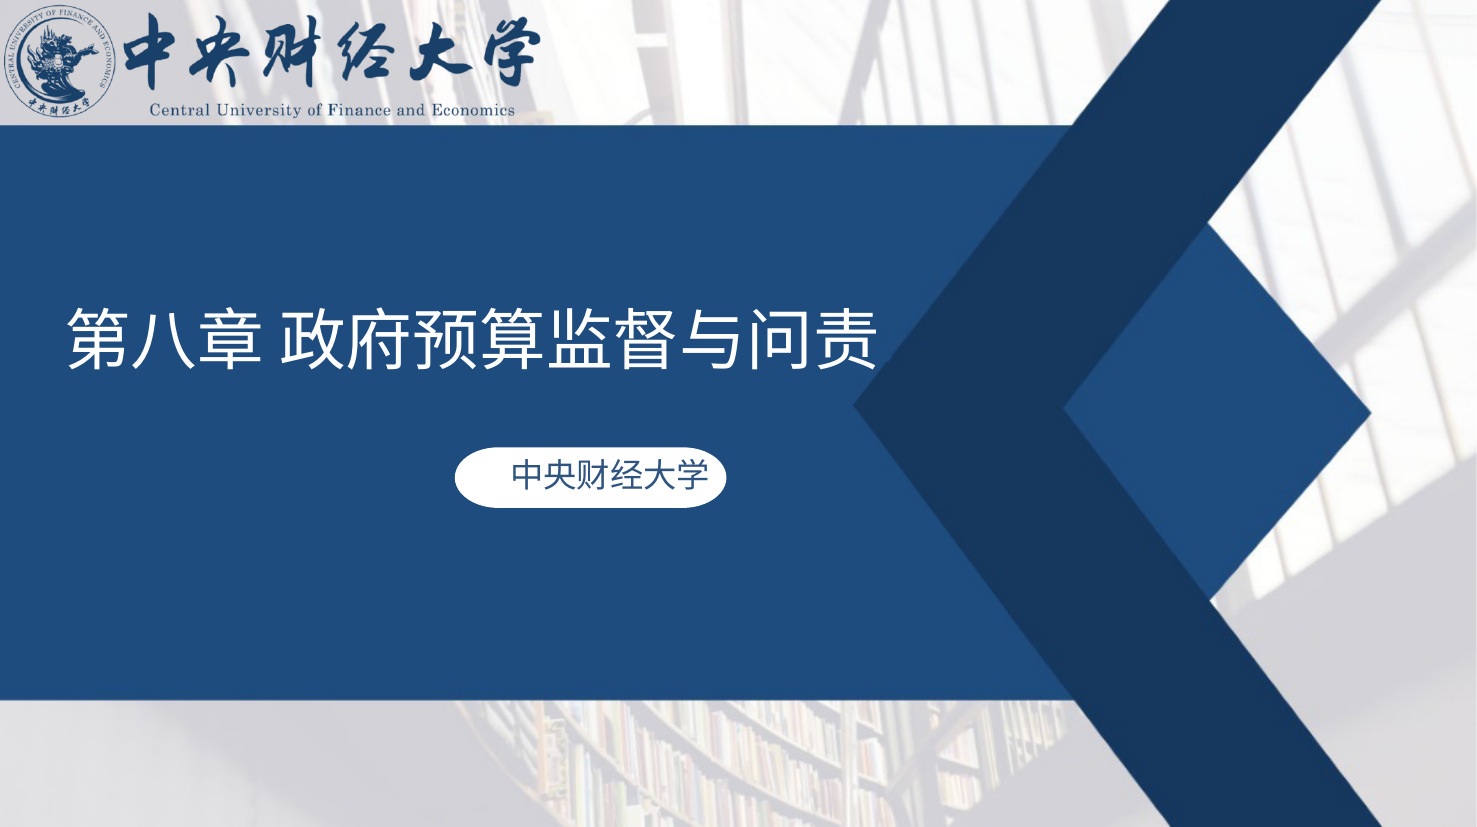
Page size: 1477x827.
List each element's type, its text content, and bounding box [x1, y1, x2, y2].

text_box [721, 459, 729, 496]
text_box 中央财经大学 [0, 448, 721, 500]
text_box [465, 500, 716, 511]
text_box 第八章 政府预算监督与问责 [53, 292, 939, 384]
picture [0, 0, 1477, 827]
